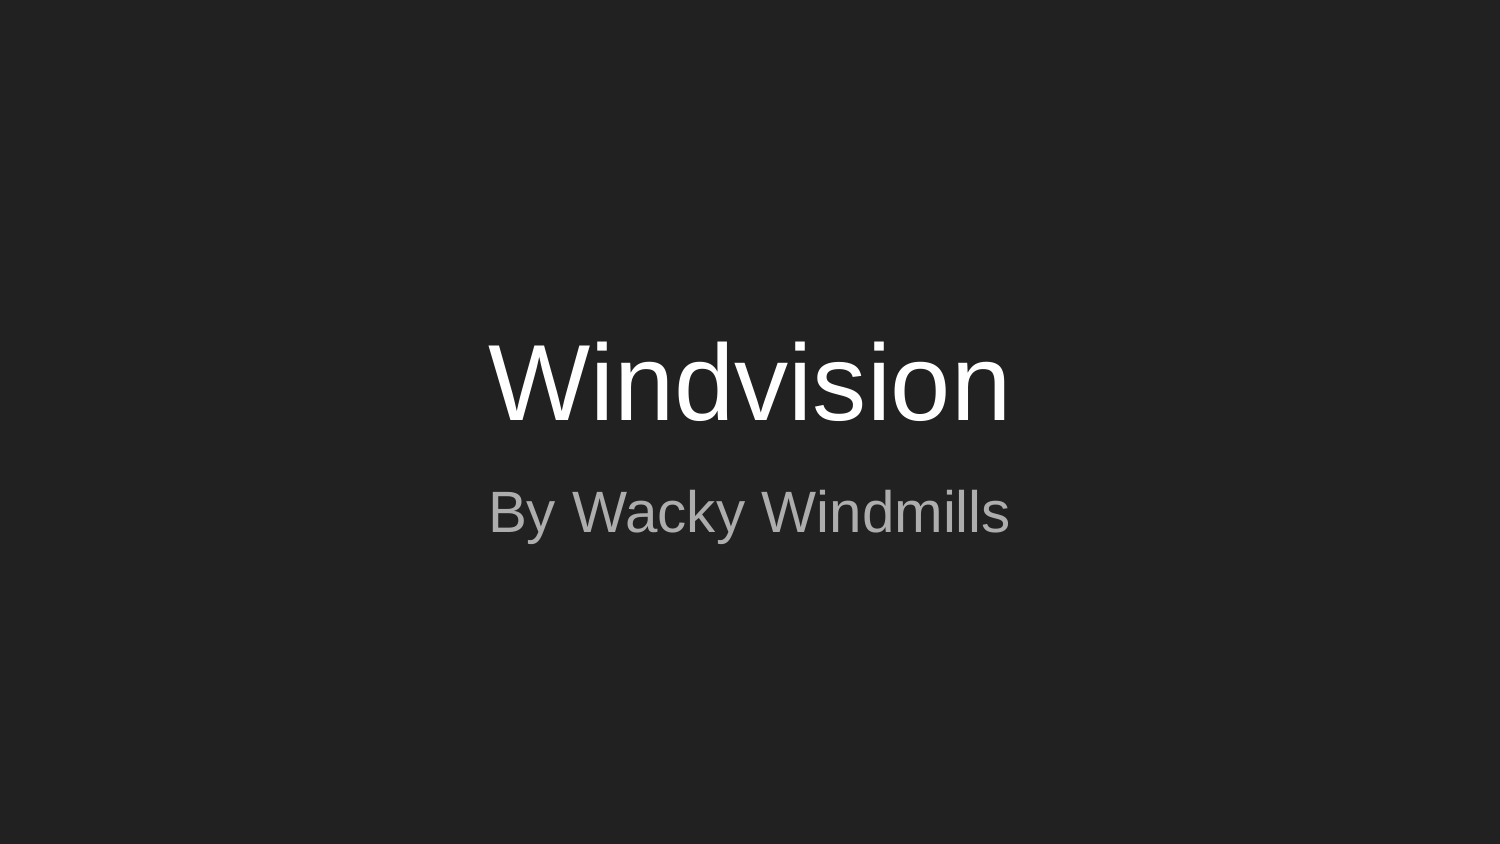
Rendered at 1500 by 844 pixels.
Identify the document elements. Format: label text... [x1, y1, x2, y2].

title Windvision [51, 122, 1449, 459]
subtitle By Wacky Windmills [51, 464, 1449, 595]
